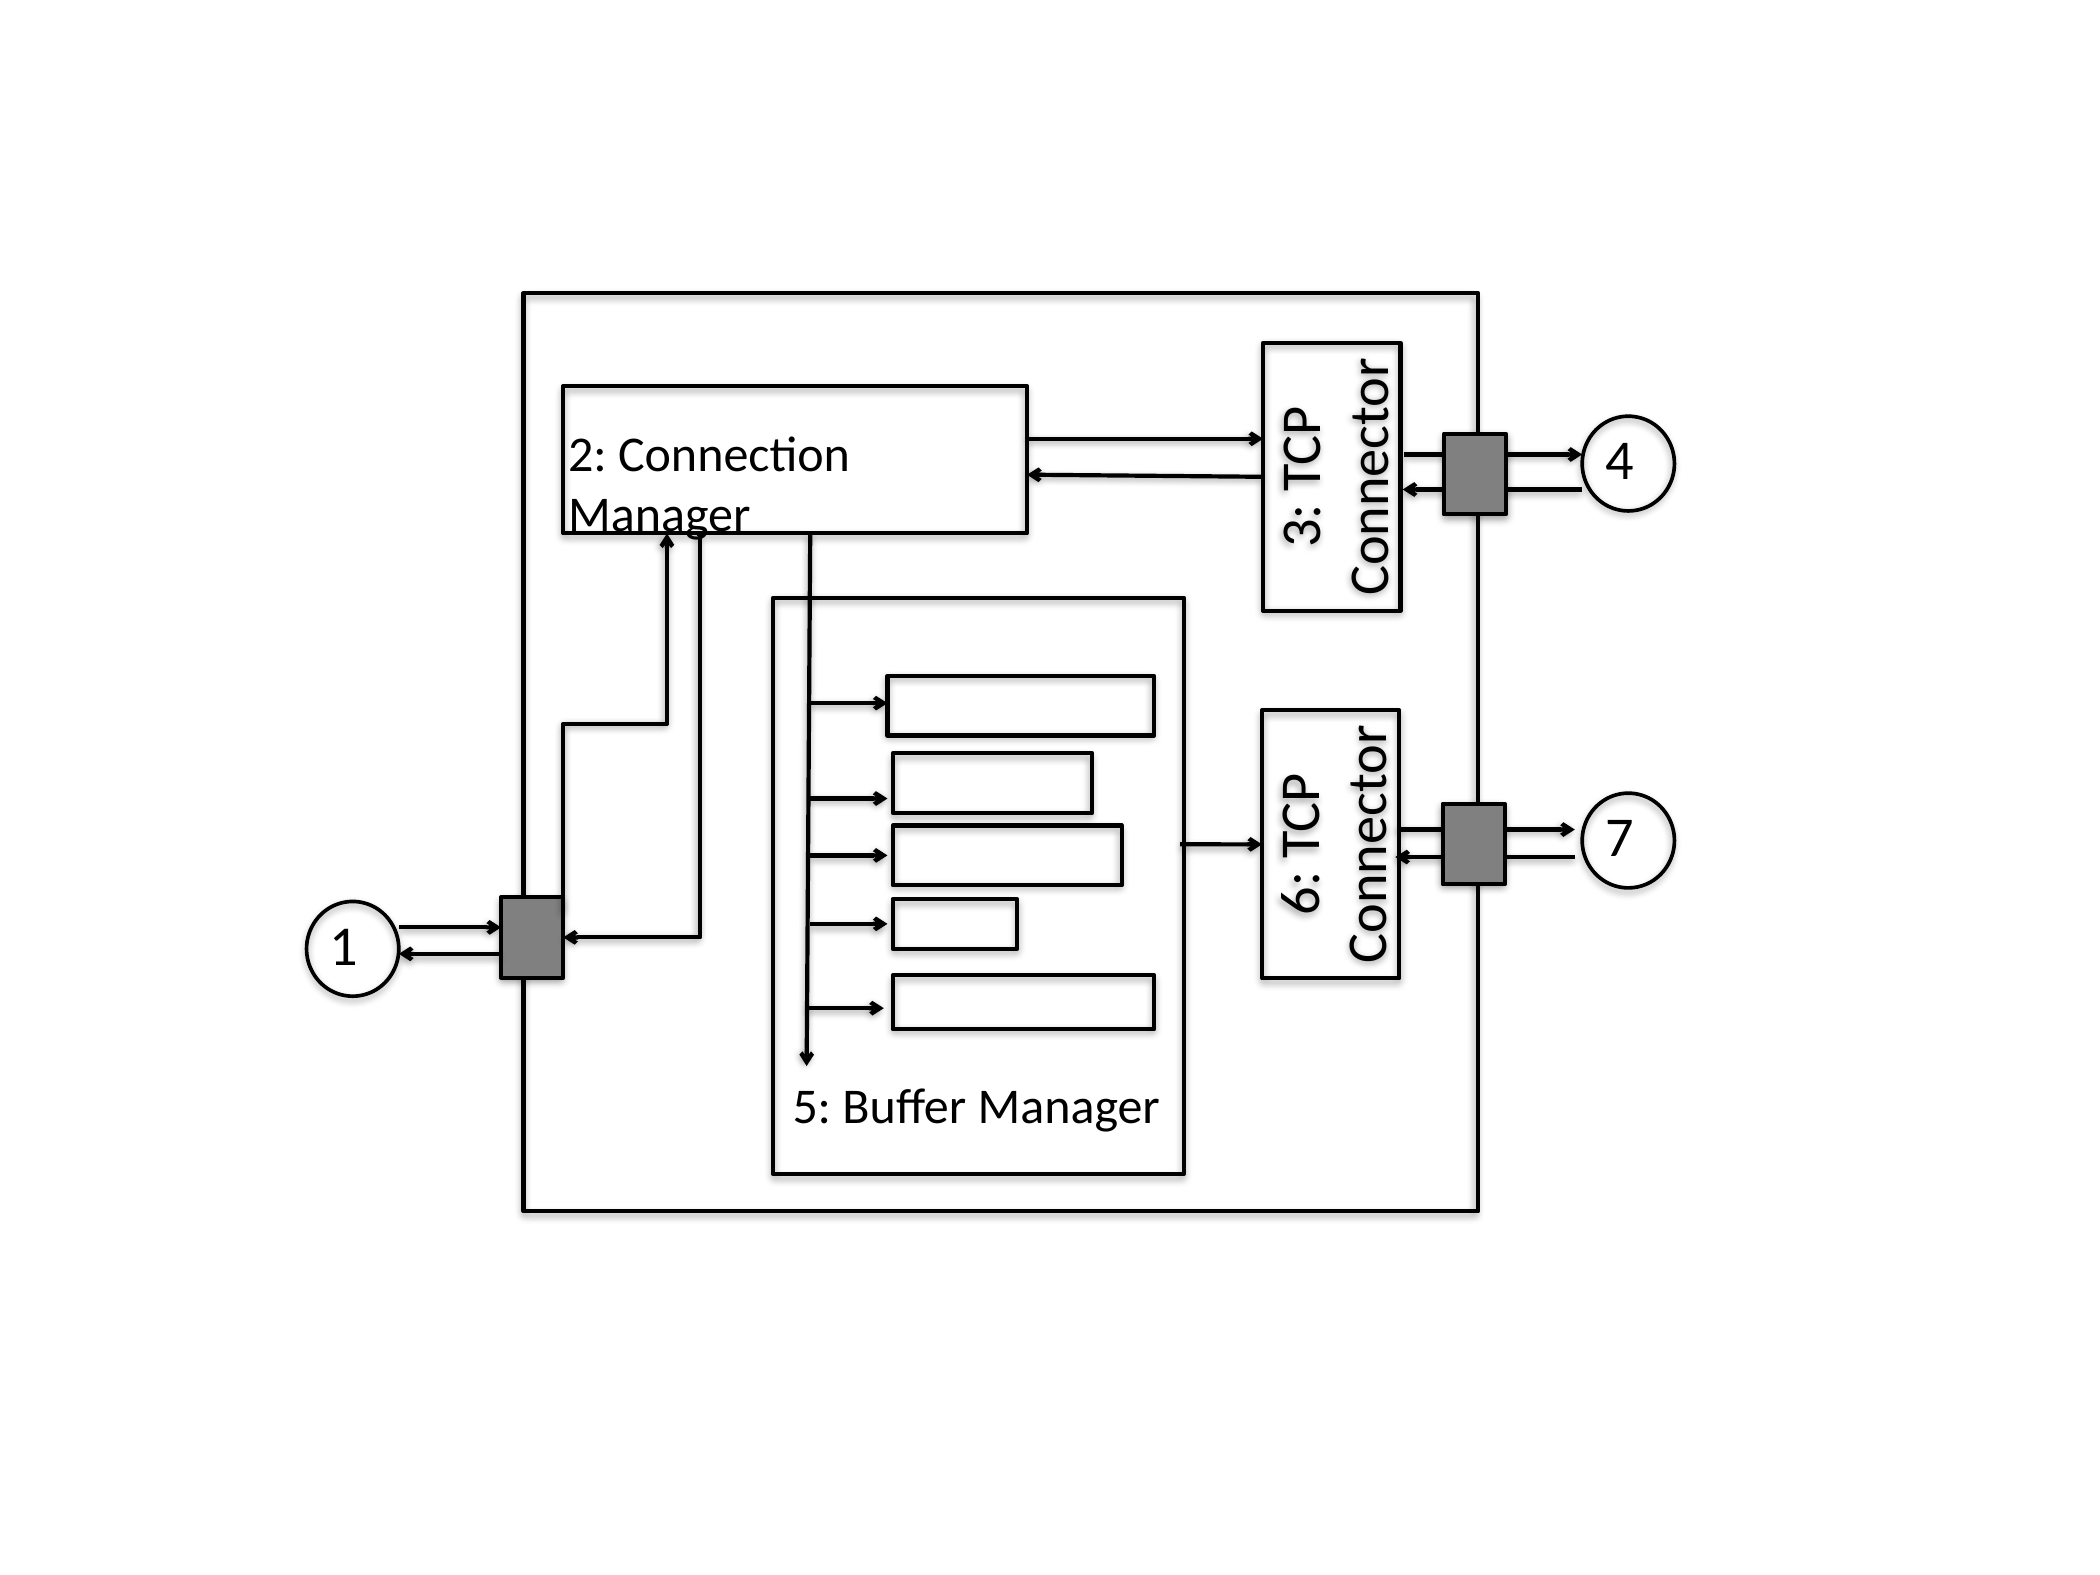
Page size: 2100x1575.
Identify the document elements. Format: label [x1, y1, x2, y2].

text_box [306, 292, 1675, 1212]
